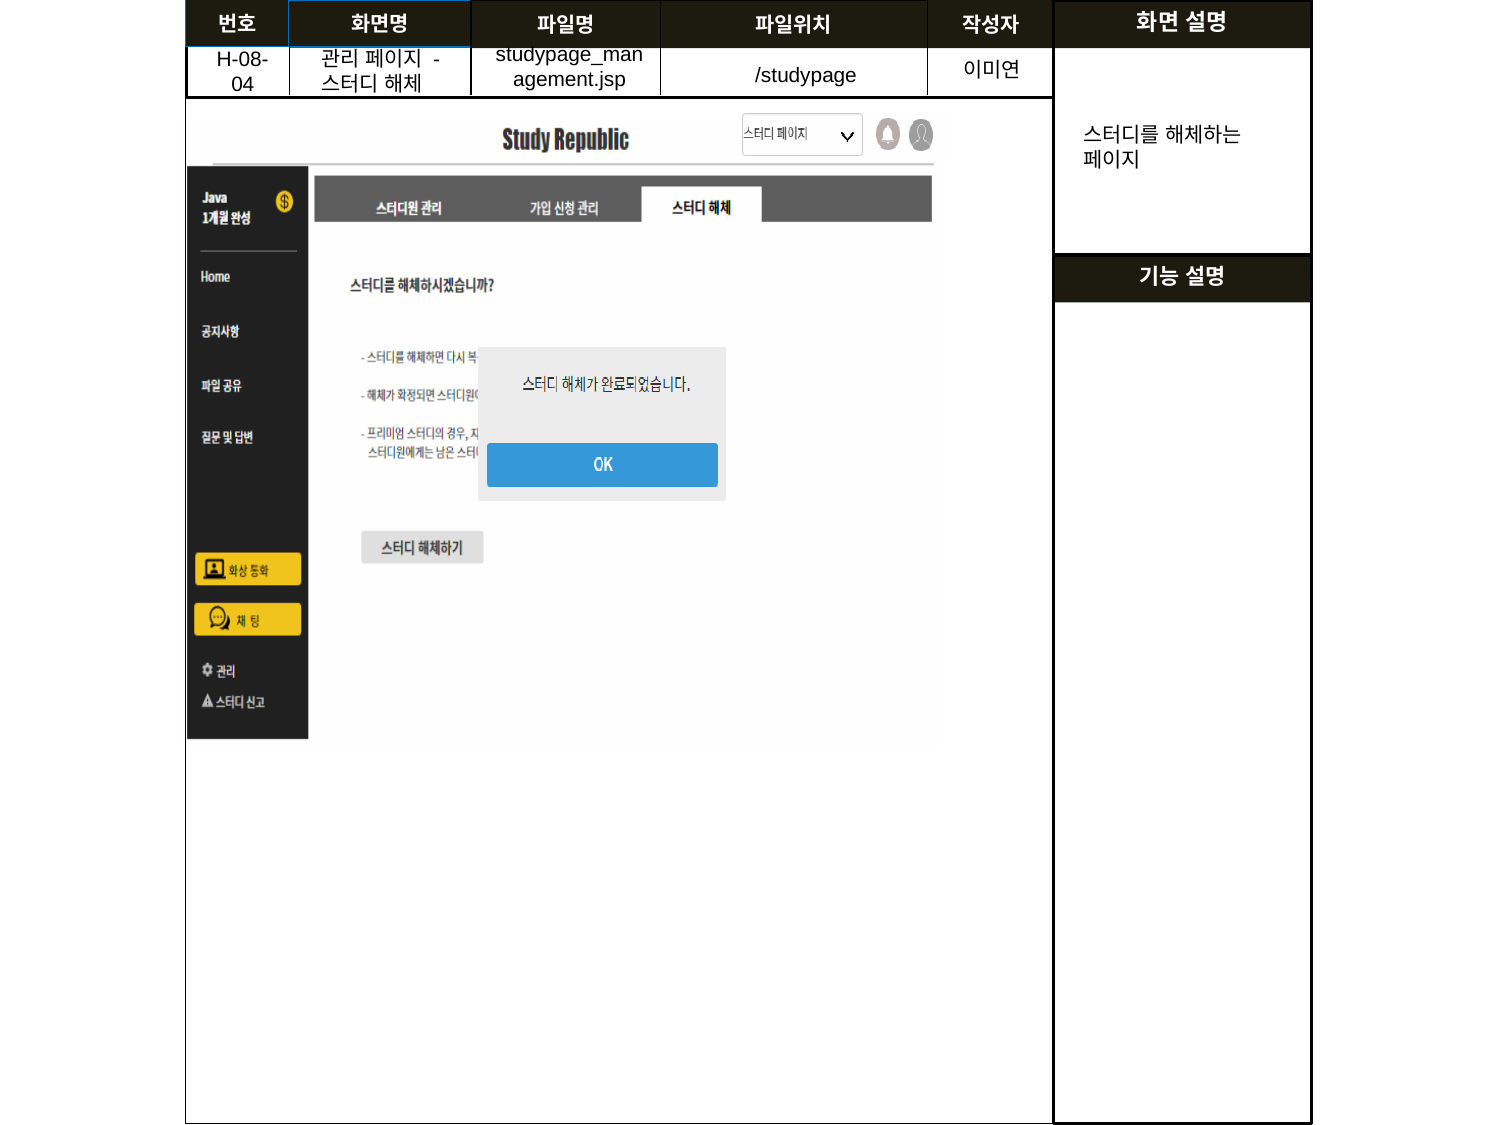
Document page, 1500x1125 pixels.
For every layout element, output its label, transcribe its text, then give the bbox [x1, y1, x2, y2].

text_box [294, 48, 306, 96]
text_box 관리 페이지 - 스터디 해체 [306, 46, 458, 96]
text_box 번호 [185, 0, 289, 47]
text_box 스터디를 해체하는 페이지 [1068, 120, 1300, 172]
text_box /studypage [719, 50, 893, 96]
text_box [664, 49, 671, 96]
text_box H-08-04 [191, 46, 285, 96]
text_box 파일명 [472, 0, 660, 49]
text_box [932, 91, 1053, 96]
text_box 파일위치 [660, 0, 927, 49]
text_box [478, 91, 656, 96]
text_box [185, 96, 1054, 1124]
text_box 이미연 [932, 46, 1053, 91]
text_box [919, 49, 923, 96]
text_box [1054, 301, 1310, 544]
text_box [1054, 256, 1312, 1124]
text_box studypage_management.jsp [478, 41, 655, 91]
text_box [1053, 0, 1312, 256]
text_box [671, 46, 919, 96]
text_box [458, 48, 467, 96]
text_box [186, 47, 191, 96]
text_box 화면명 [289, 0, 470, 48]
picture [180, 112, 947, 746]
text_box 작성자 [928, 0, 1053, 46]
